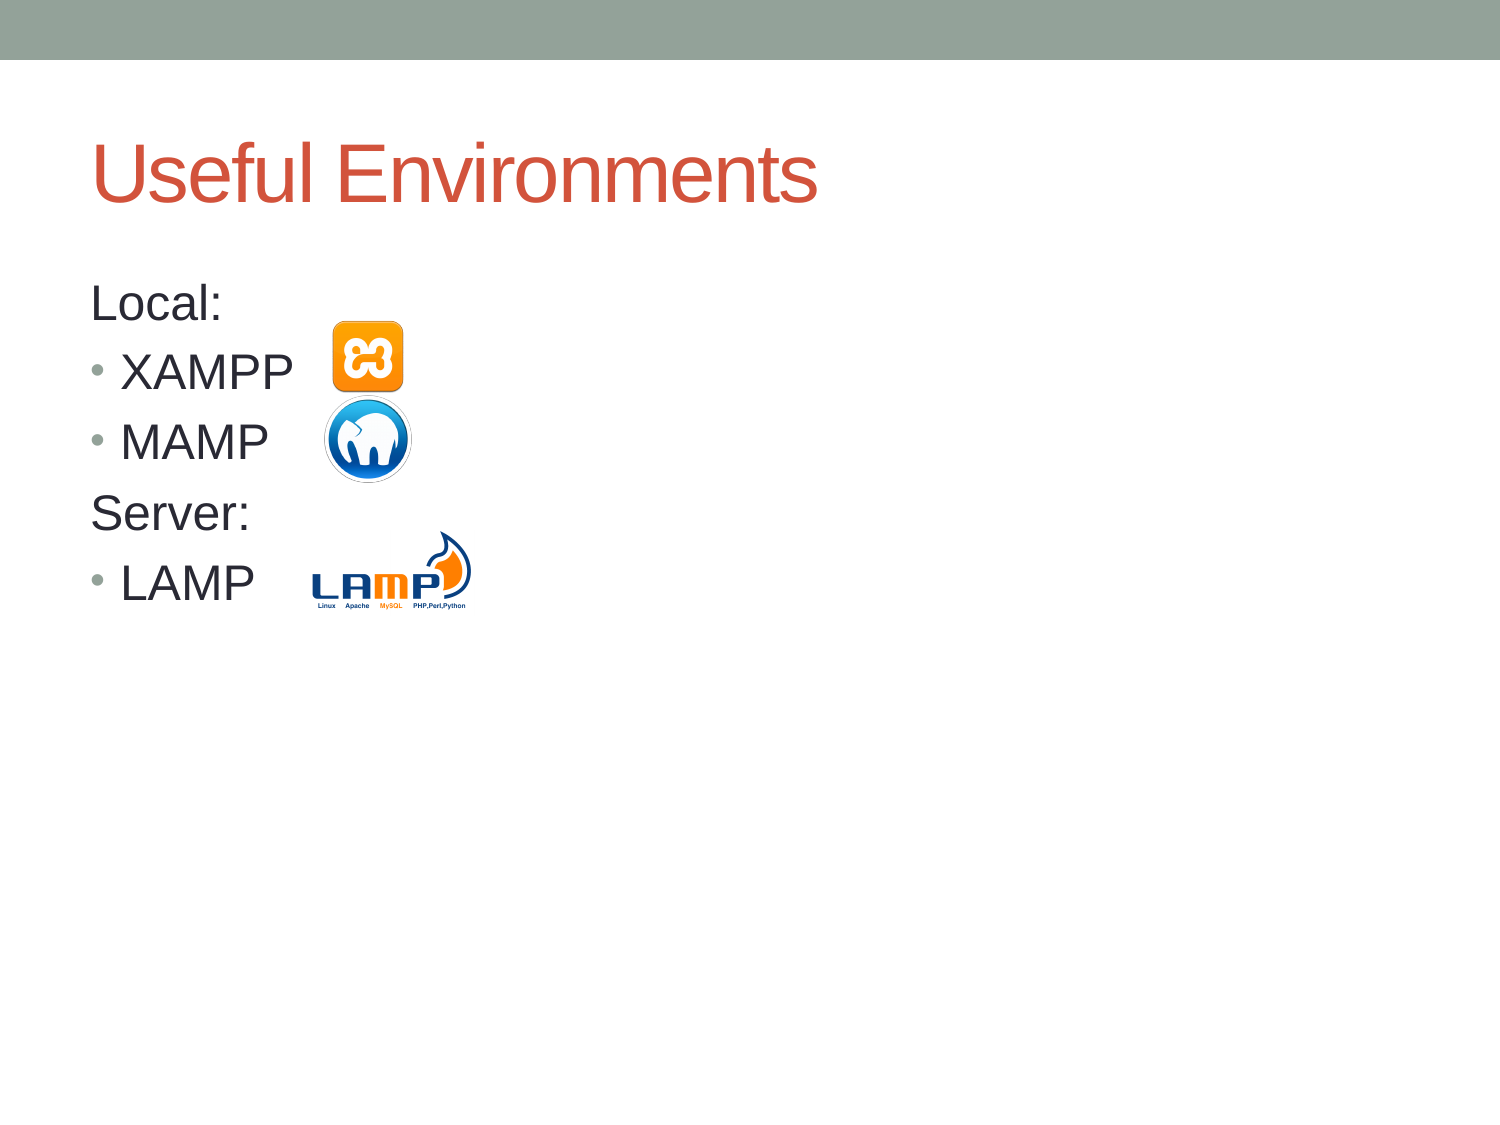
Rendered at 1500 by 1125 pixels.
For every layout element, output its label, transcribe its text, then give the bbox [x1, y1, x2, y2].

title Useful Environments [75, 87, 1425, 250]
picture [306, 529, 475, 616]
list Local: XAMPP MAMP Server: LAMP [75, 262, 1425, 1063]
picture [324, 316, 412, 483]
